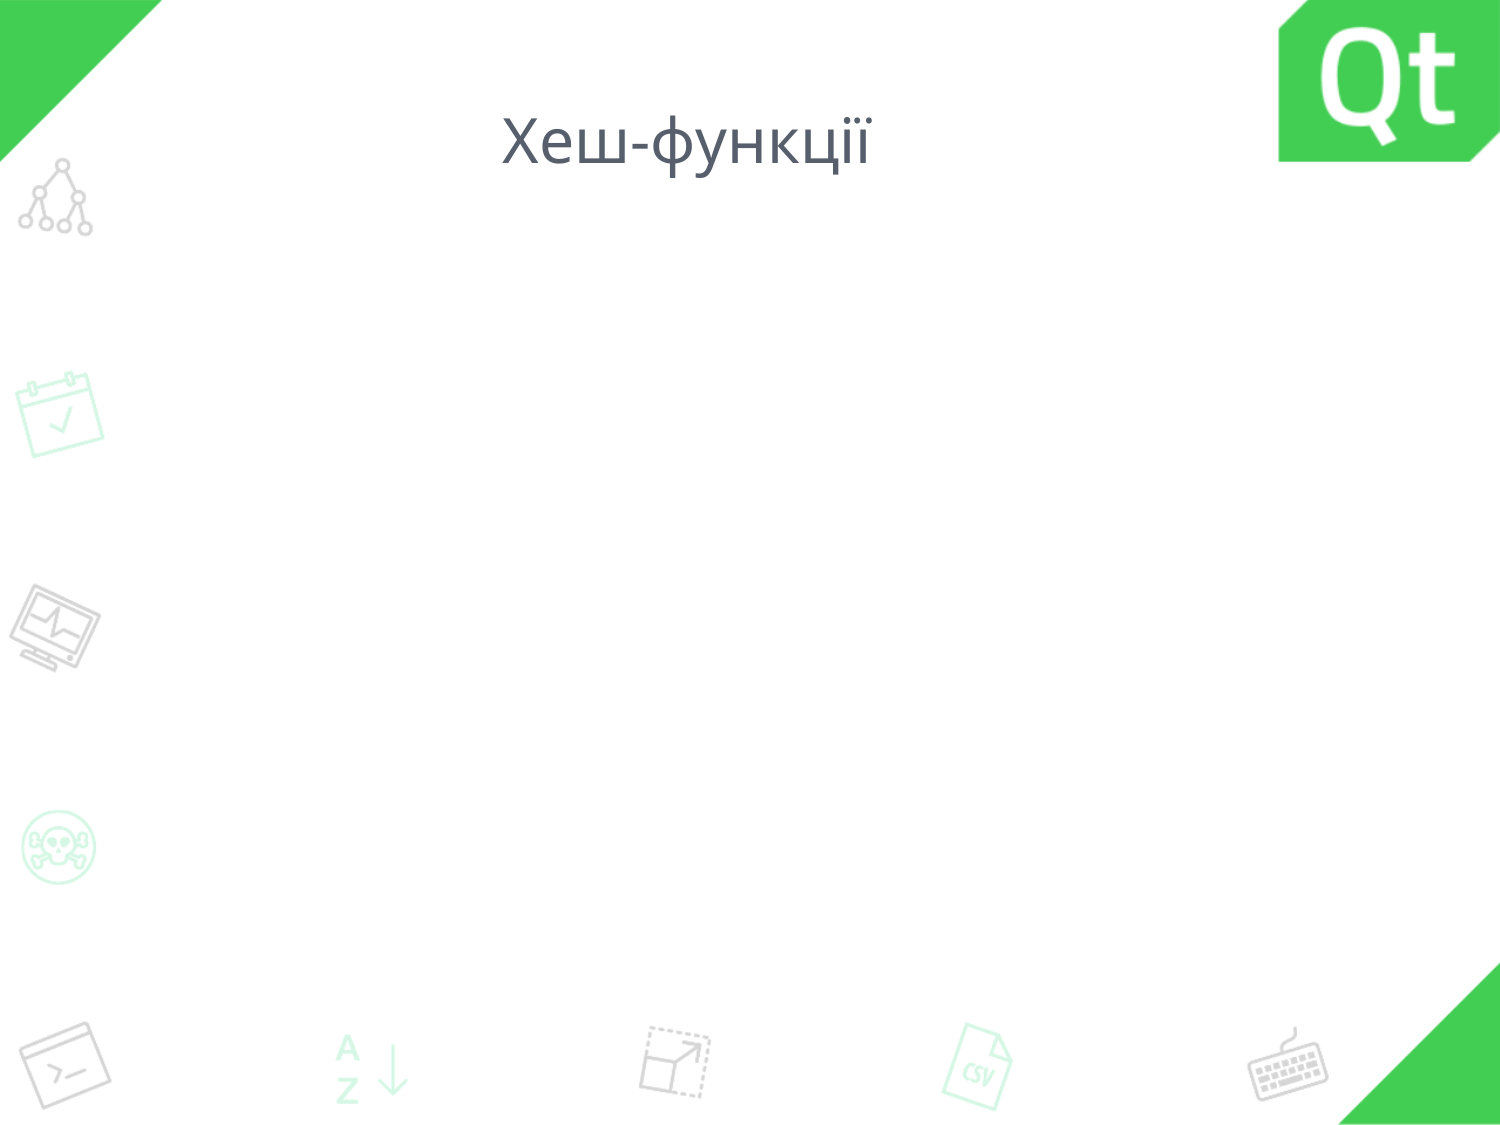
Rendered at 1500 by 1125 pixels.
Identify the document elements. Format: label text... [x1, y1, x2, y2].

title Хеш-функції [75, 45, 1300, 233]
picture [0, 0, 1500, 1125]
